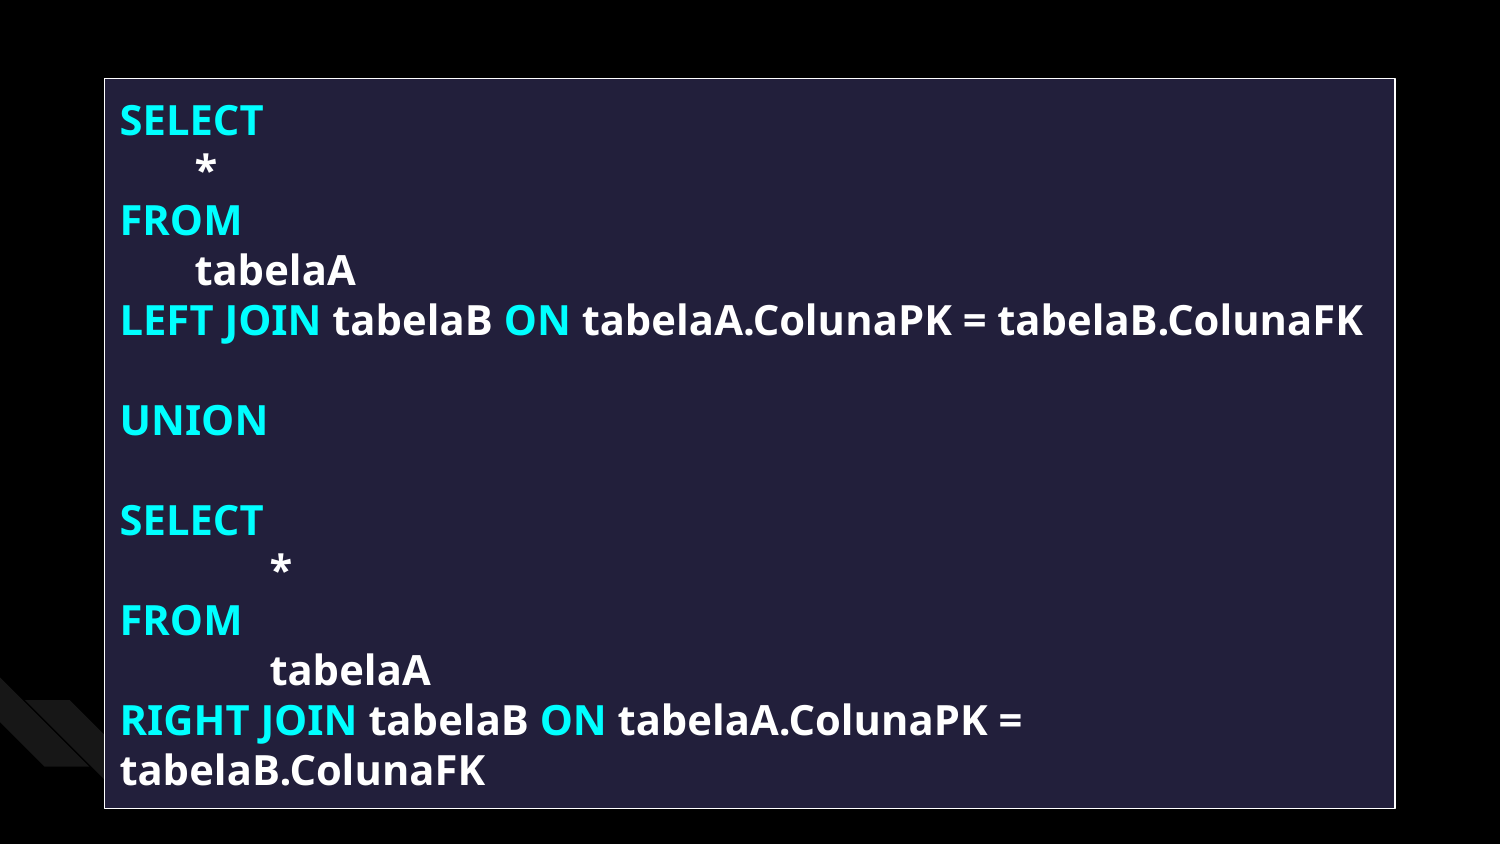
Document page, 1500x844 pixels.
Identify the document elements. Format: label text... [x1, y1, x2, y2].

text_box SELECT * FROM tabelaA LEFT JOIN tabelaB ON tabelaA.ColunaPK = tabelaB.ColunaFK UNION SELECT * FROM tabelaA RIGHT JOIN tabelaB ON tabelaA.ColunaPK = tabelaB.ColunaFK [104, 78, 1396, 809]
